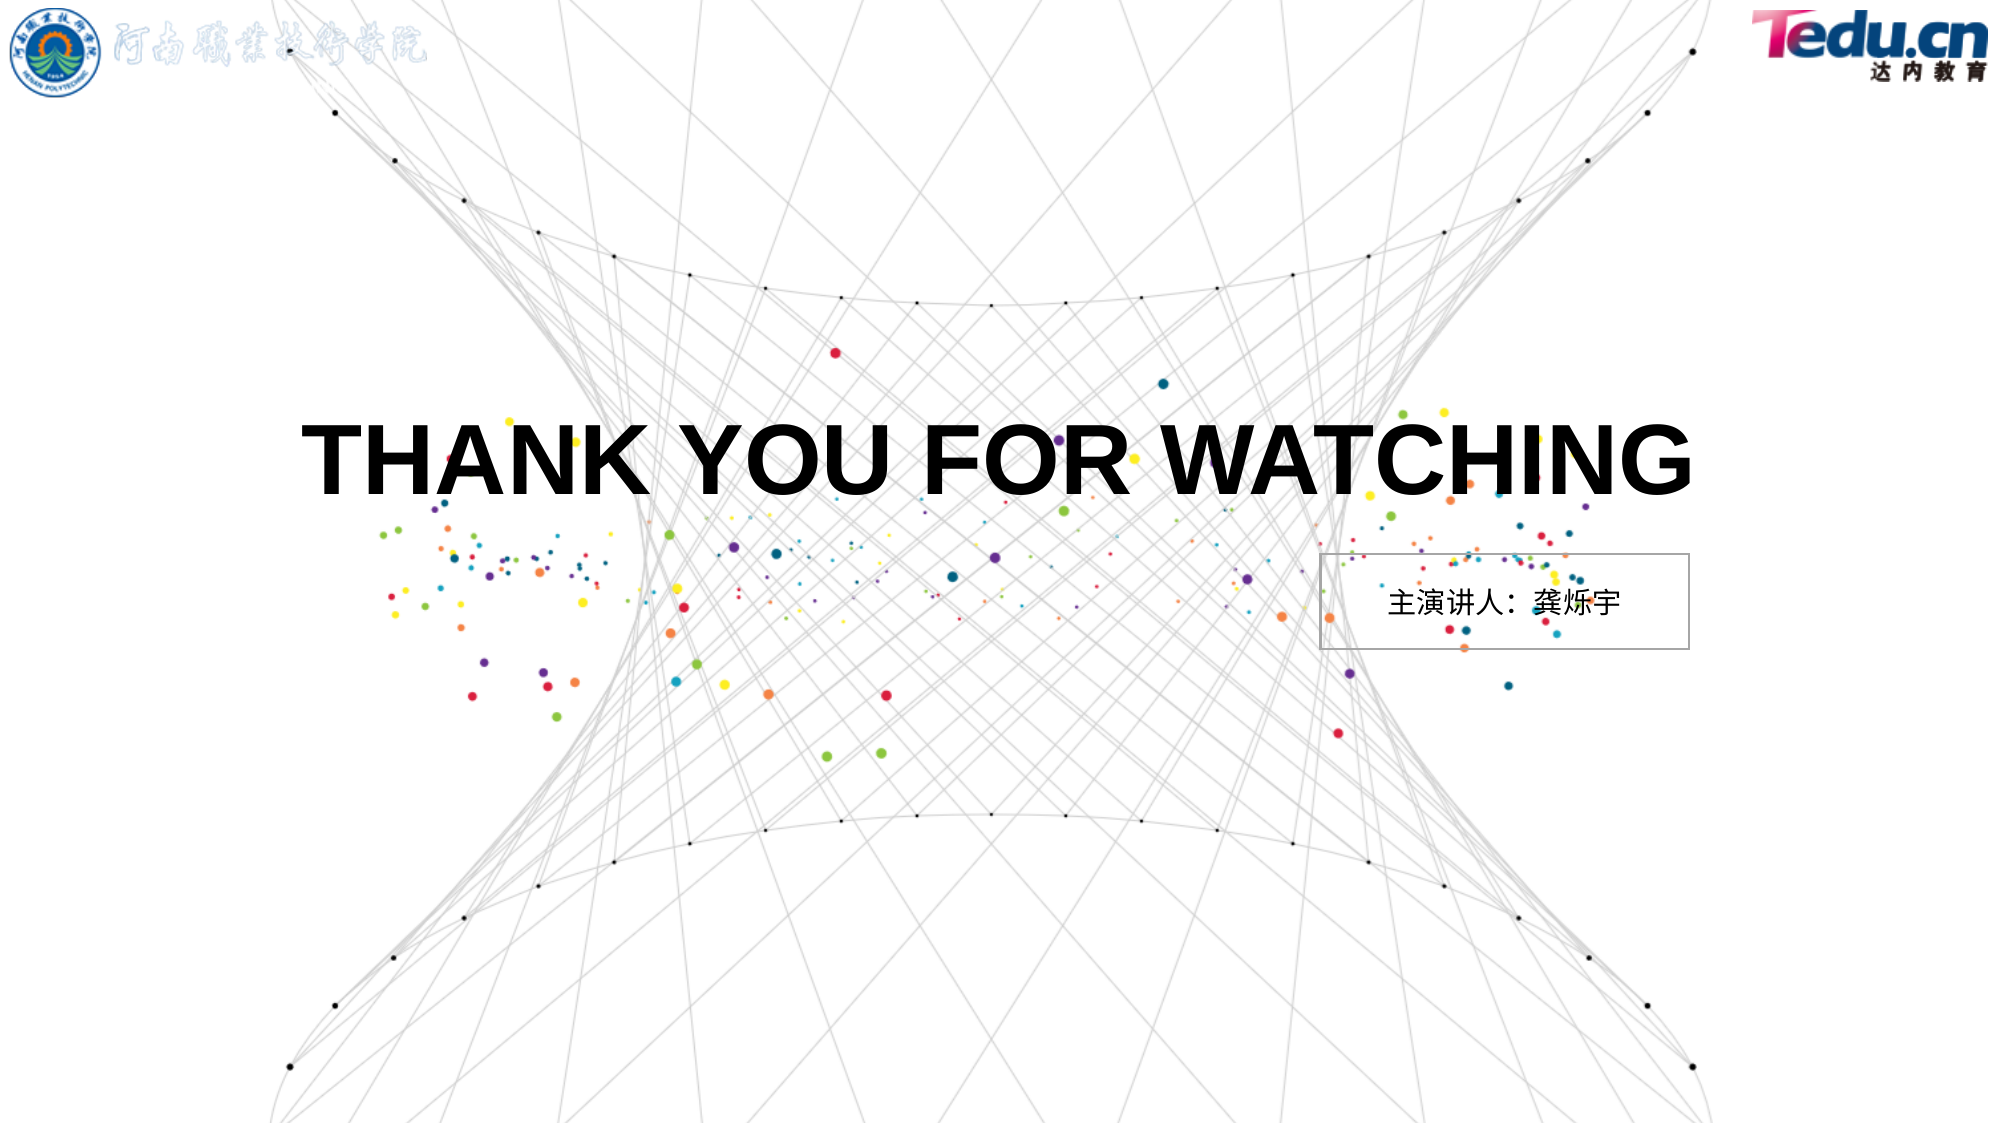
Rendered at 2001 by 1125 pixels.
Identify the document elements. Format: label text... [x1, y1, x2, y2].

picture [5, 0, 1988, 1123]
text_box 主演讲人：龚烁宇 [1319, 553, 1690, 650]
text_box THANK YOU FOR WATCHING [287, 387, 1713, 522]
